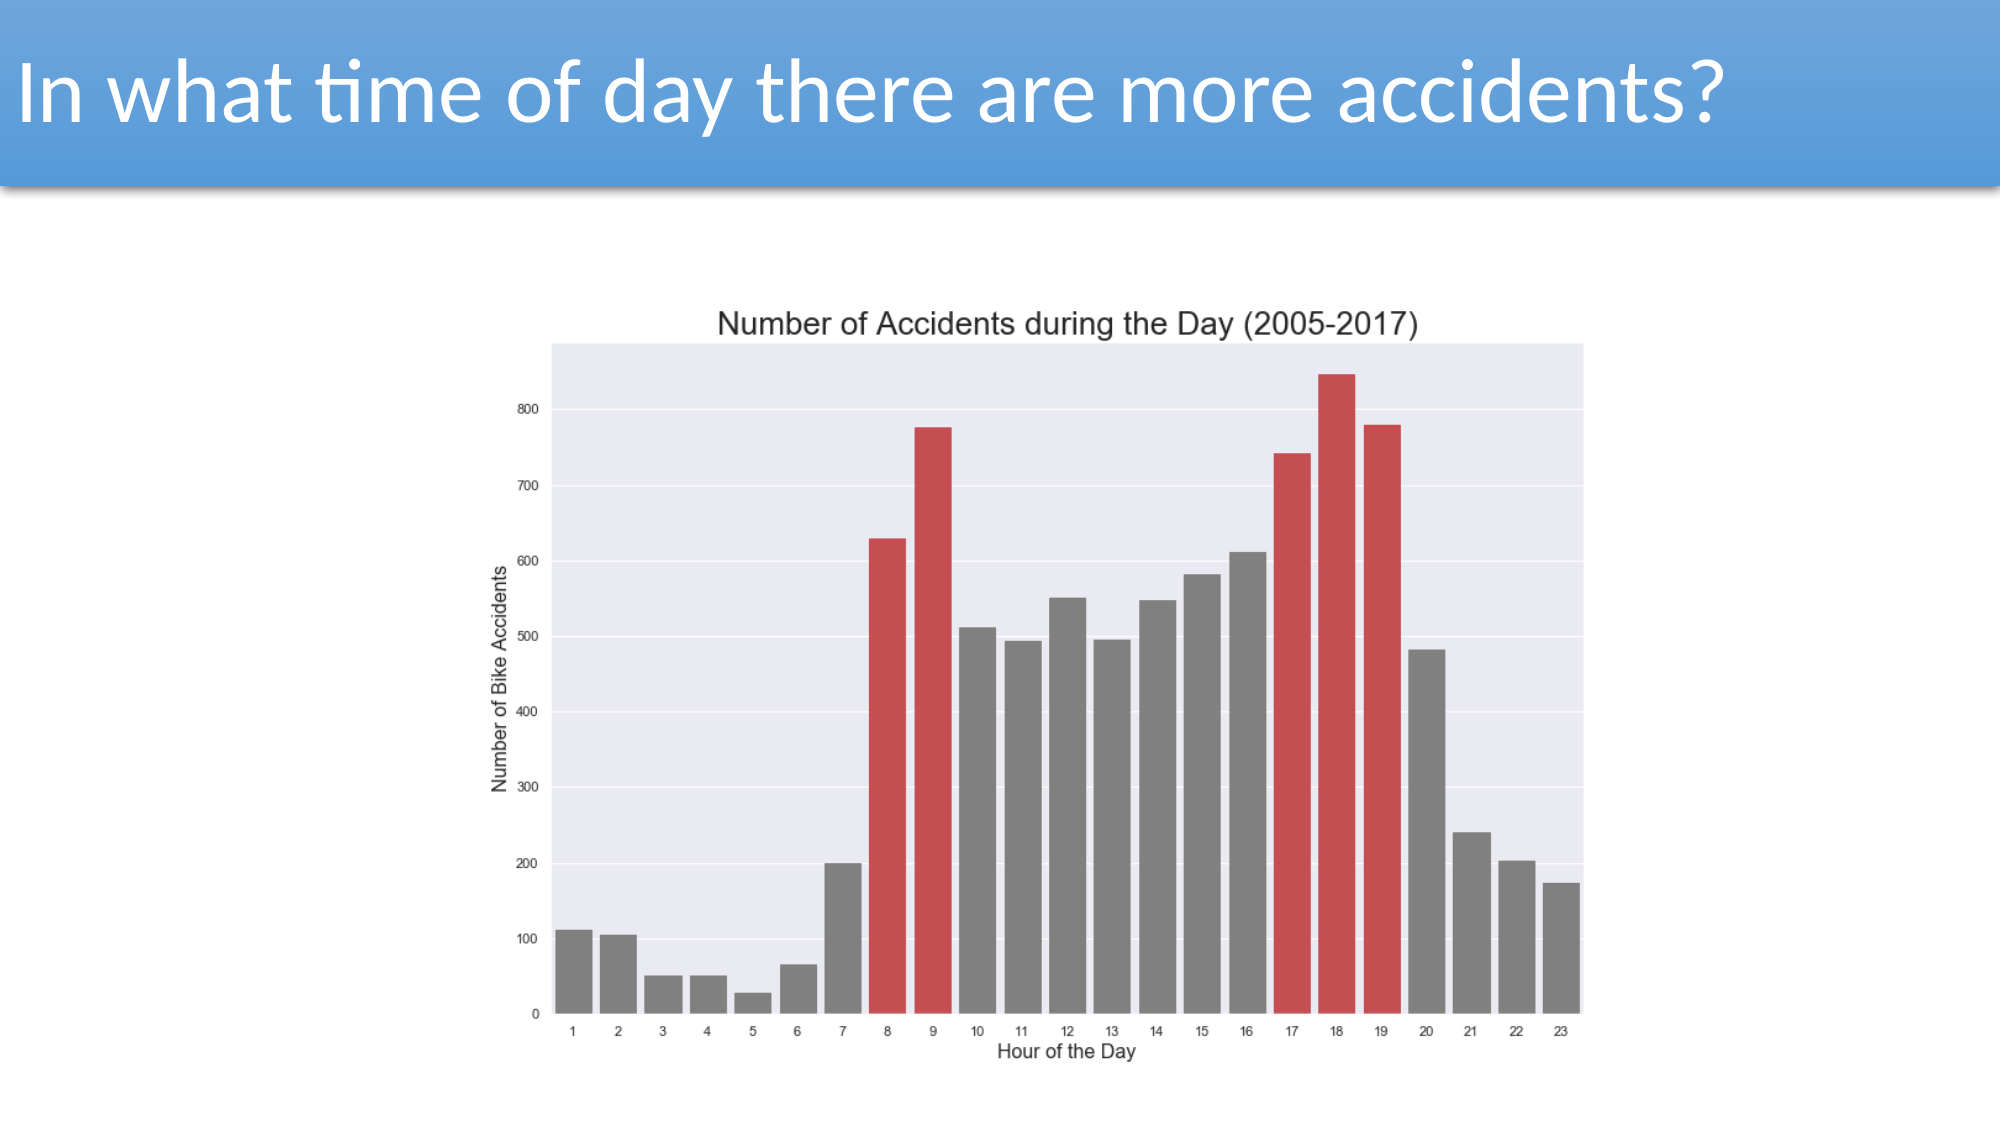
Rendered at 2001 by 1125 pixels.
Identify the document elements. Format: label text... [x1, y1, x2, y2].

picture [384, 236, 1717, 1125]
title In what time of day there are more accidents? [0, 0, 2000, 186]
